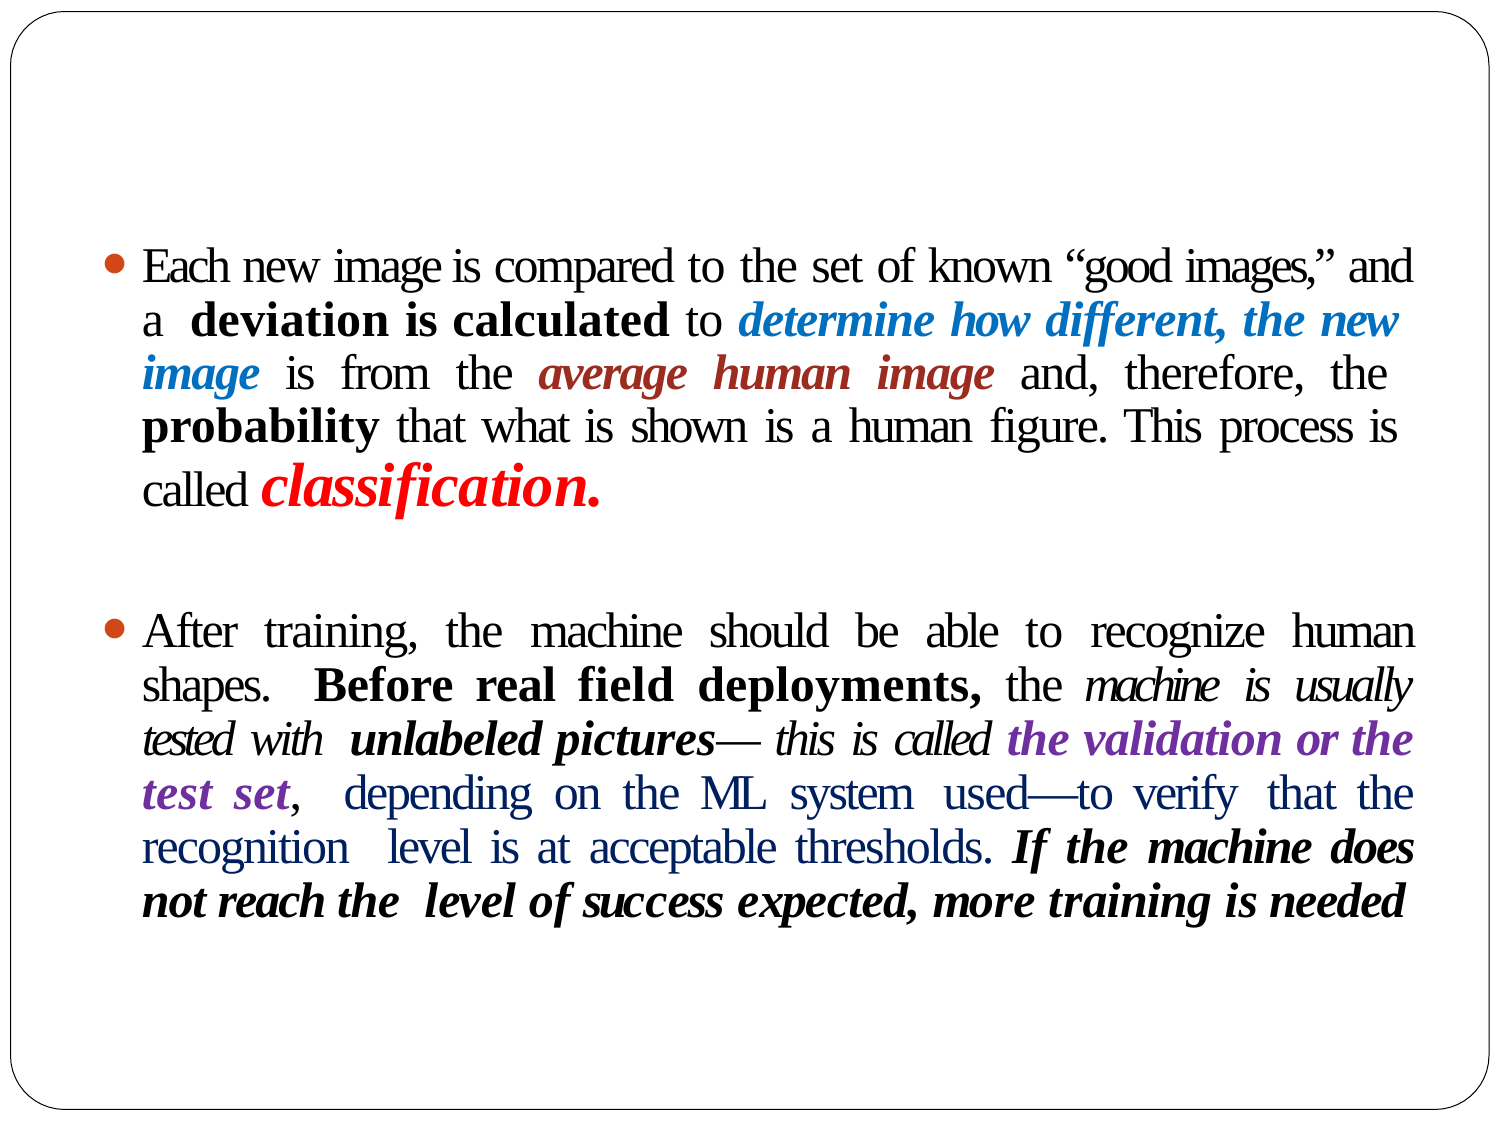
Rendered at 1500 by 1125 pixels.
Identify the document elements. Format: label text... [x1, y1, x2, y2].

text_box Each new image is compared to the set of known “good images,” and a deviation is calculated to determine how different, the new image is from the average human image and, therefore, the probability that what is shown is a human figure. This process is called classification. After training, the machine should be able to recognize human shapes. Before real field deployments, the machine is usually tested with unlabeled pictures— this is called the validation or the test set, depending on the ML system used—to verify that the recognition level is at acceptable thresholds. If the machine does not reach the level of success expected, more training is needed [94, 231, 1415, 928]
